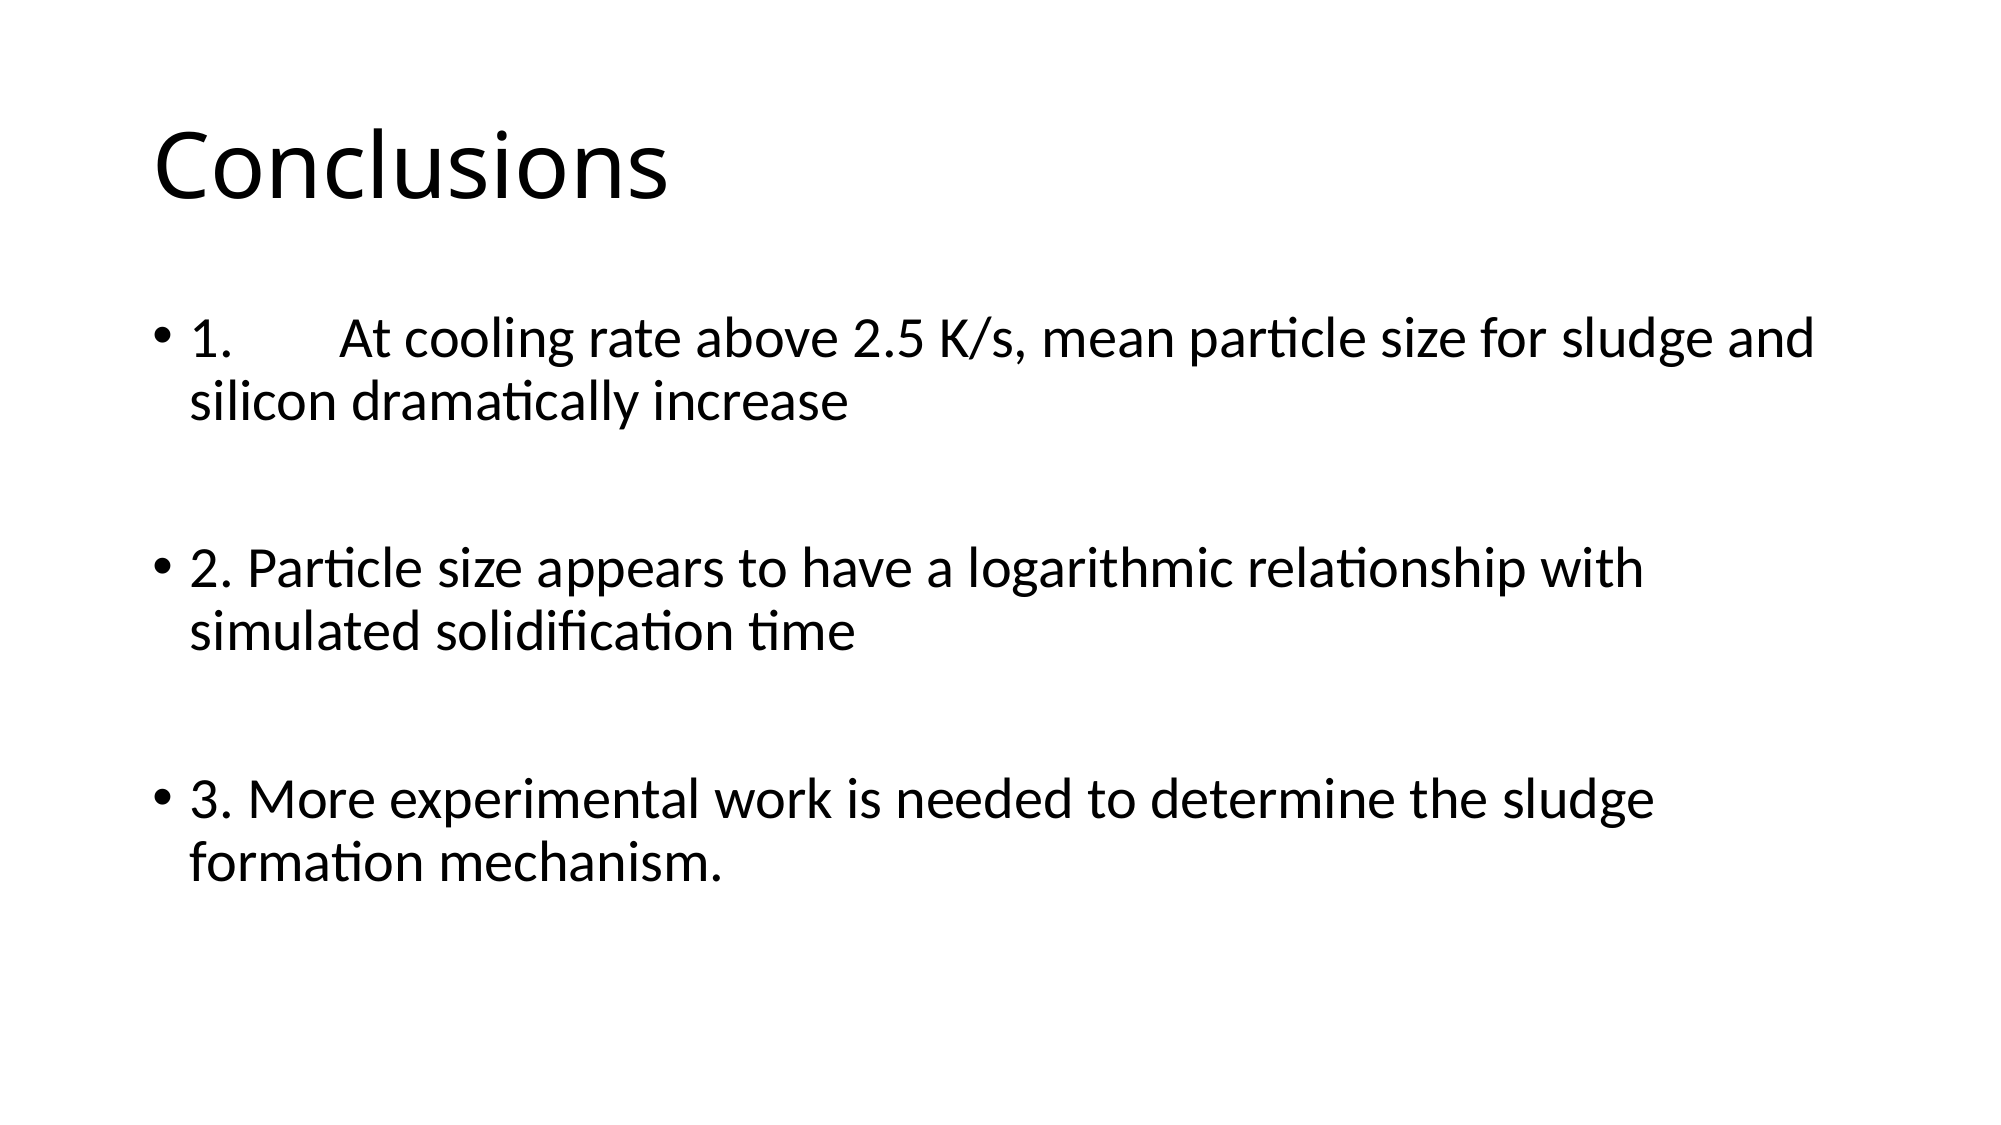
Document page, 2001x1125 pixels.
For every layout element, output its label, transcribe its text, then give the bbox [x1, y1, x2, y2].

list 1. At cooling rate above 2.5 K/s, mean particle size for sludge and silicon dramatically increase 2. Particle size appears to have a logarithmic relationship with simulated solidification time 3. More experimental work is needed to determine the sludge formation mechanism. [137, 299, 1863, 1014]
title Conclusions [137, 59, 1863, 278]
